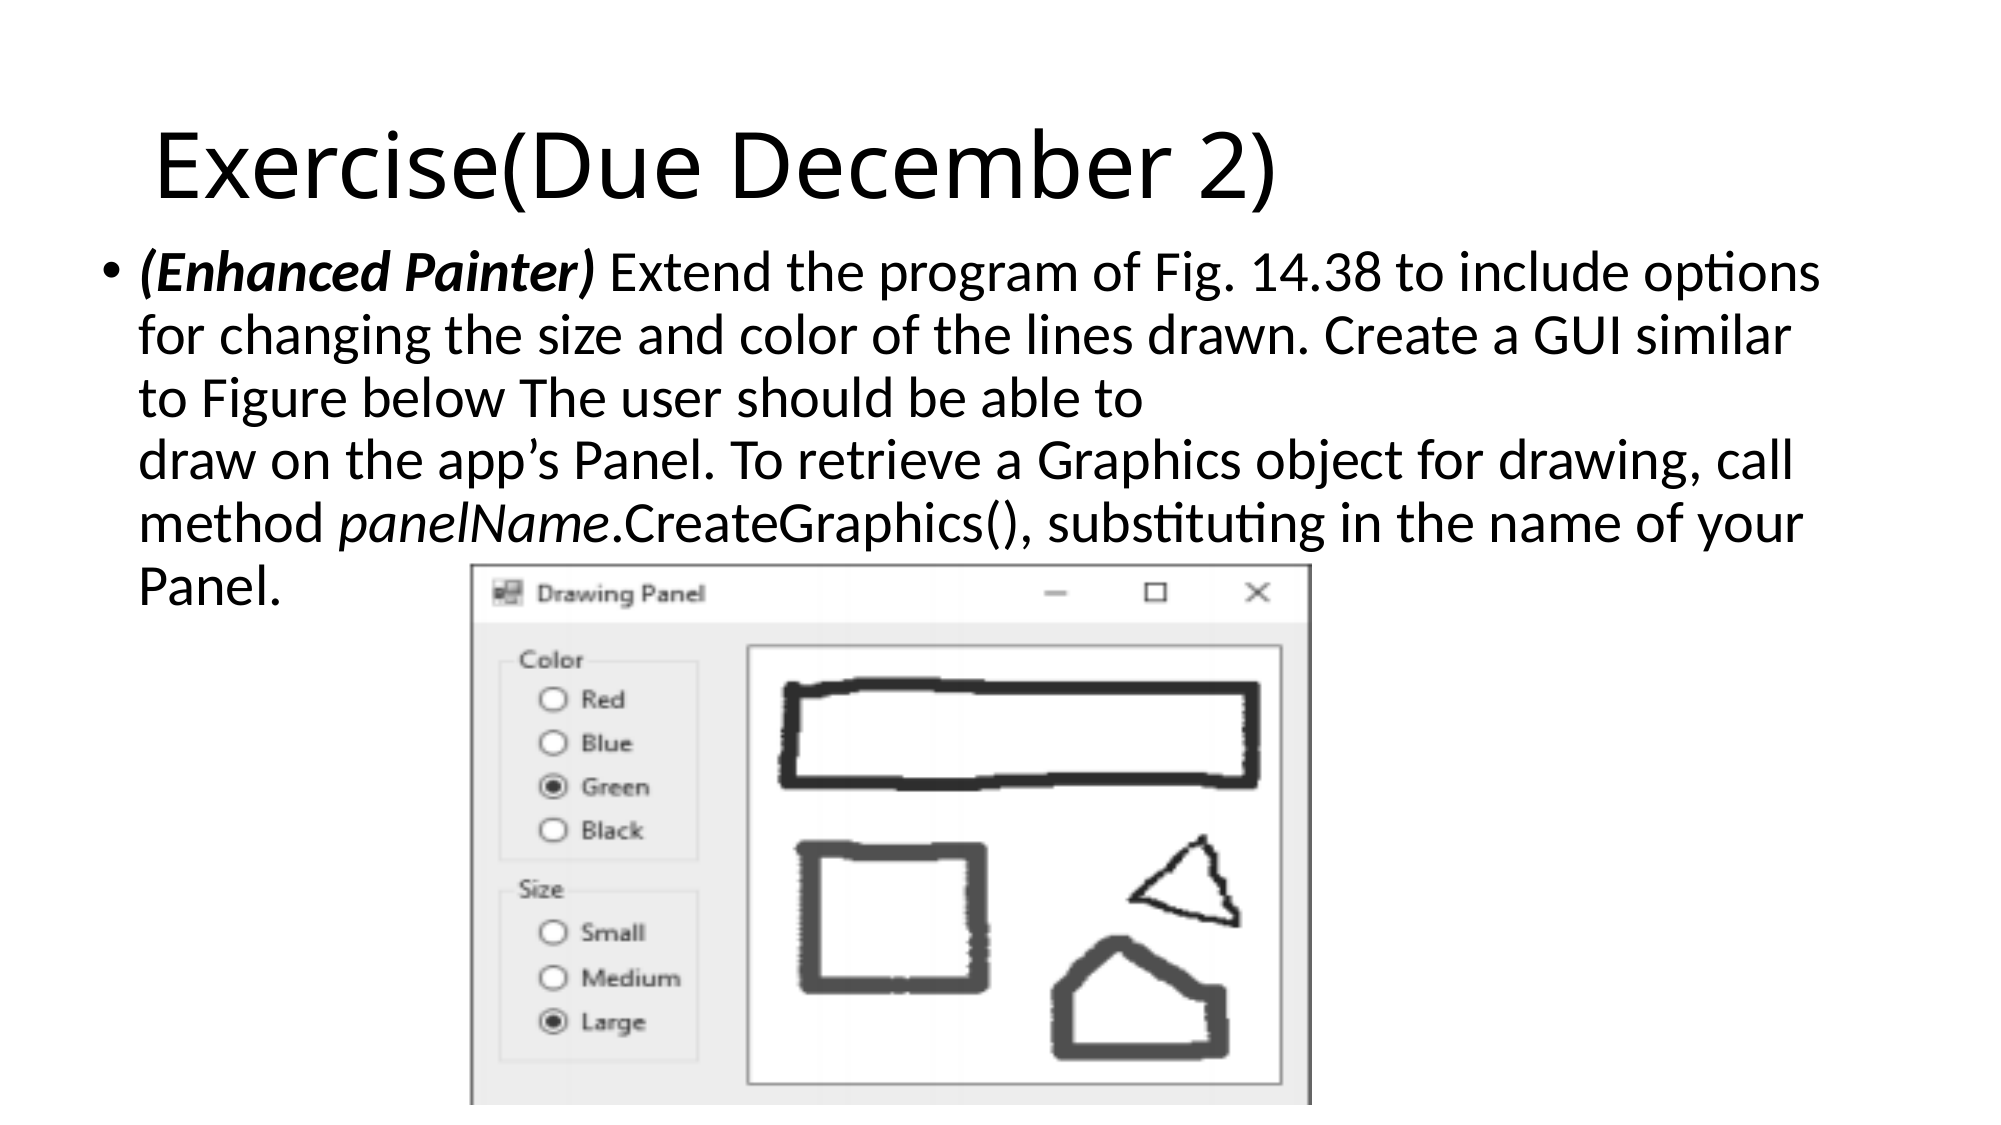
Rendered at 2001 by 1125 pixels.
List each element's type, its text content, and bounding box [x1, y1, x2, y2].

list (Enhanced Painter) Extend the program of Fig. 14.38 to include options for changing the size and color of the lines drawn. Create a GUI similar to Figure below The user should be able to draw on the app’s Panel. To retrieve a Graphics object for drawing, call method panelName.CreateGraphics(), substituting in the name of your Panel. [86, 233, 1863, 1060]
picture [465, 562, 1312, 1105]
title Exercise(Due December 2) [137, 59, 1863, 233]
